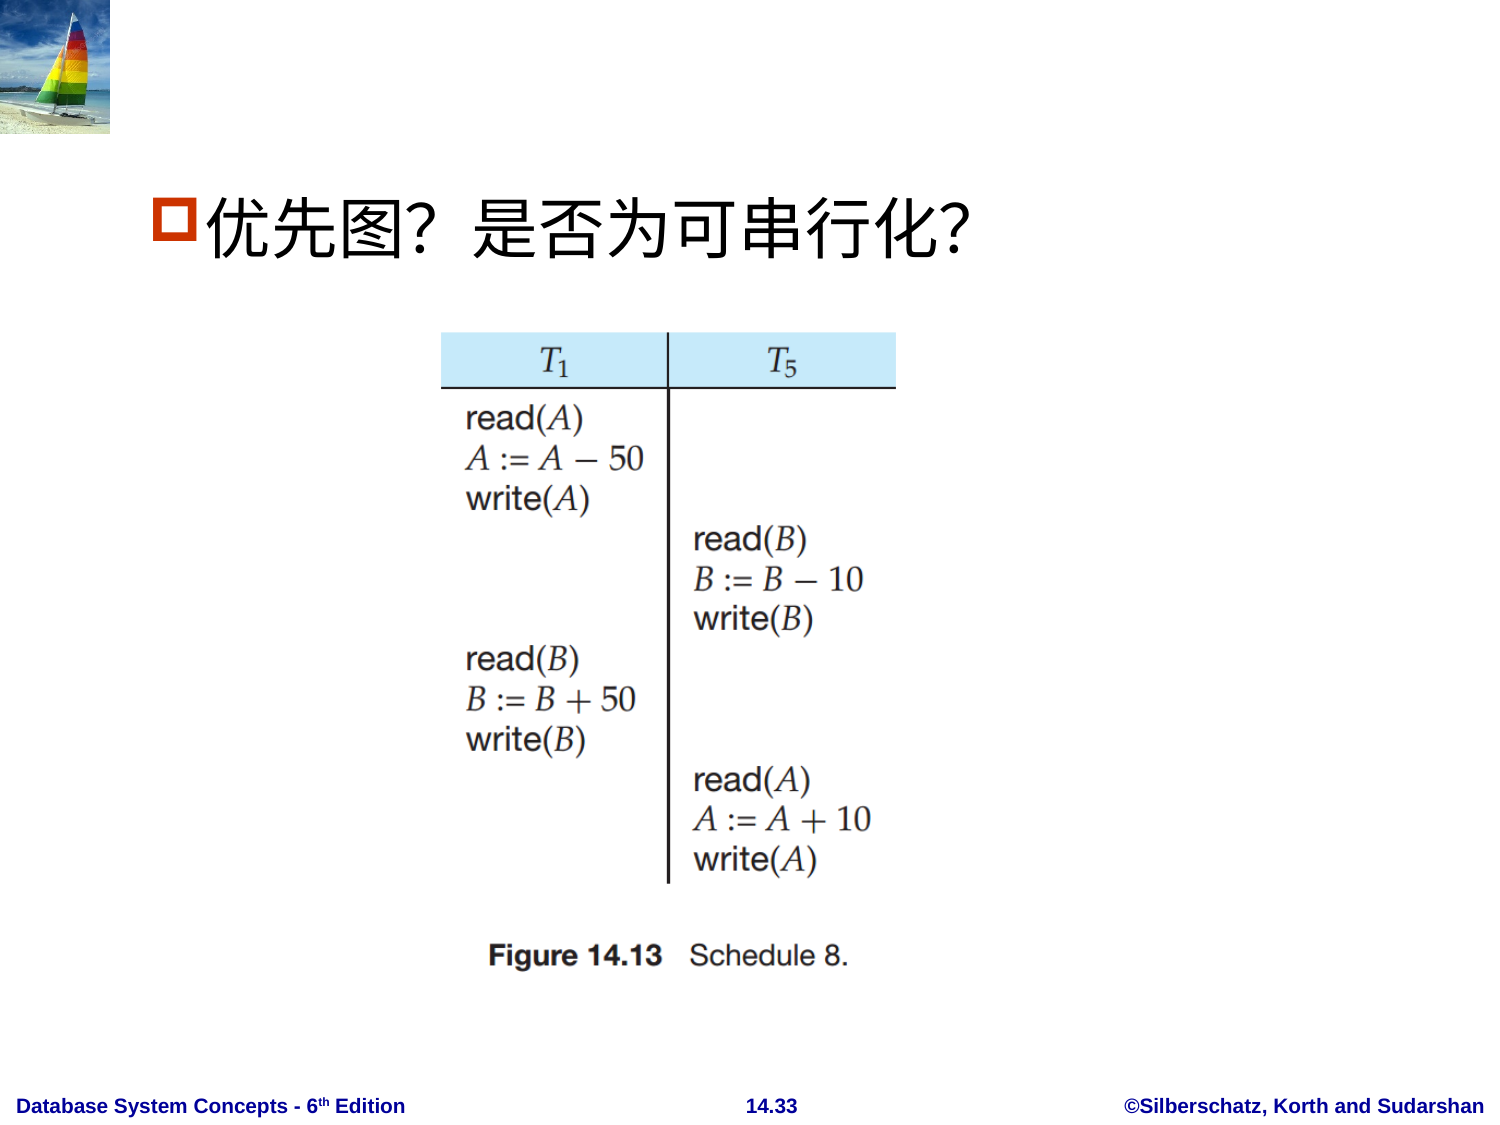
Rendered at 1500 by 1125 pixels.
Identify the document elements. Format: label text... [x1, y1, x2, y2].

picture [416, 315, 908, 985]
list 优先图？是否为可串行化？ [133, 179, 1391, 984]
picture [0, 0, 110, 134]
